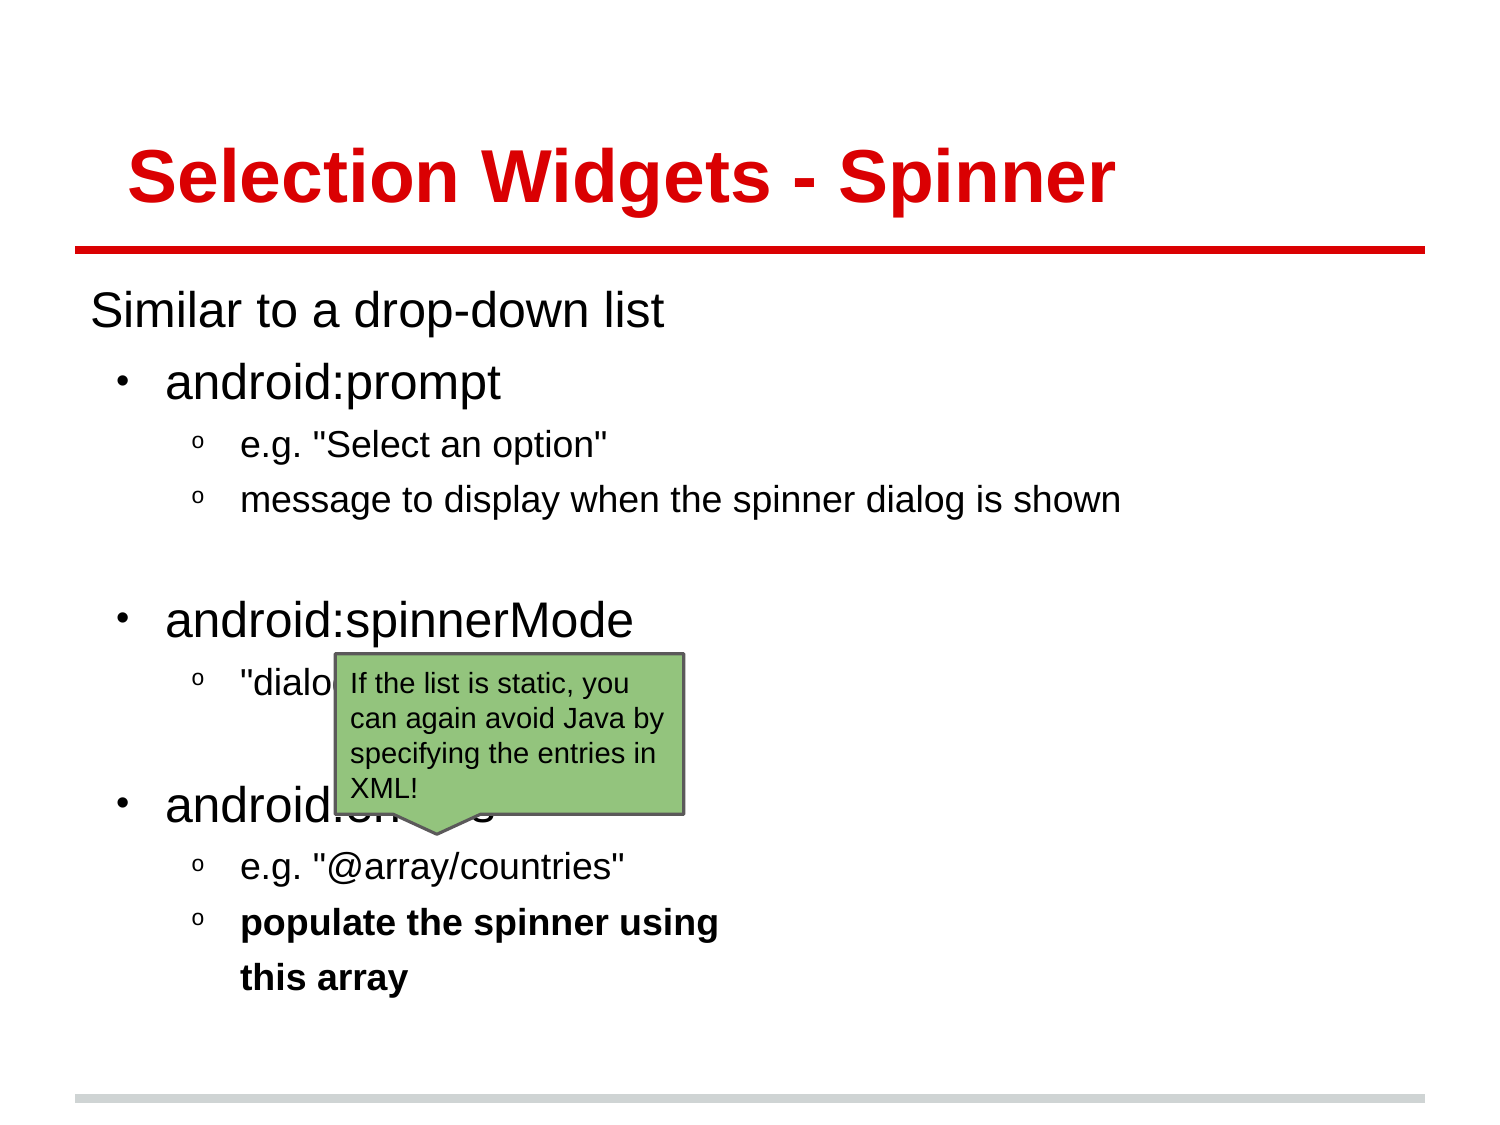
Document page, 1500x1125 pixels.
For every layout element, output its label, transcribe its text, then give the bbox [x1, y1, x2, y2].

text_box If the list is static, you can again avoid Java by specifying the entries in XML! [335, 653, 684, 835]
list Similar to a drop-down list android:prompt e.g. "Select an option" message to display when the spinner dialog is shown android:spinnerMode "dialog" or "dropdown" android:entries e.g. "@array/countries" populate the spinner using this array [75, 262, 1425, 1078]
title Selection Widgets - Spinner [75, 45, 1425, 233]
